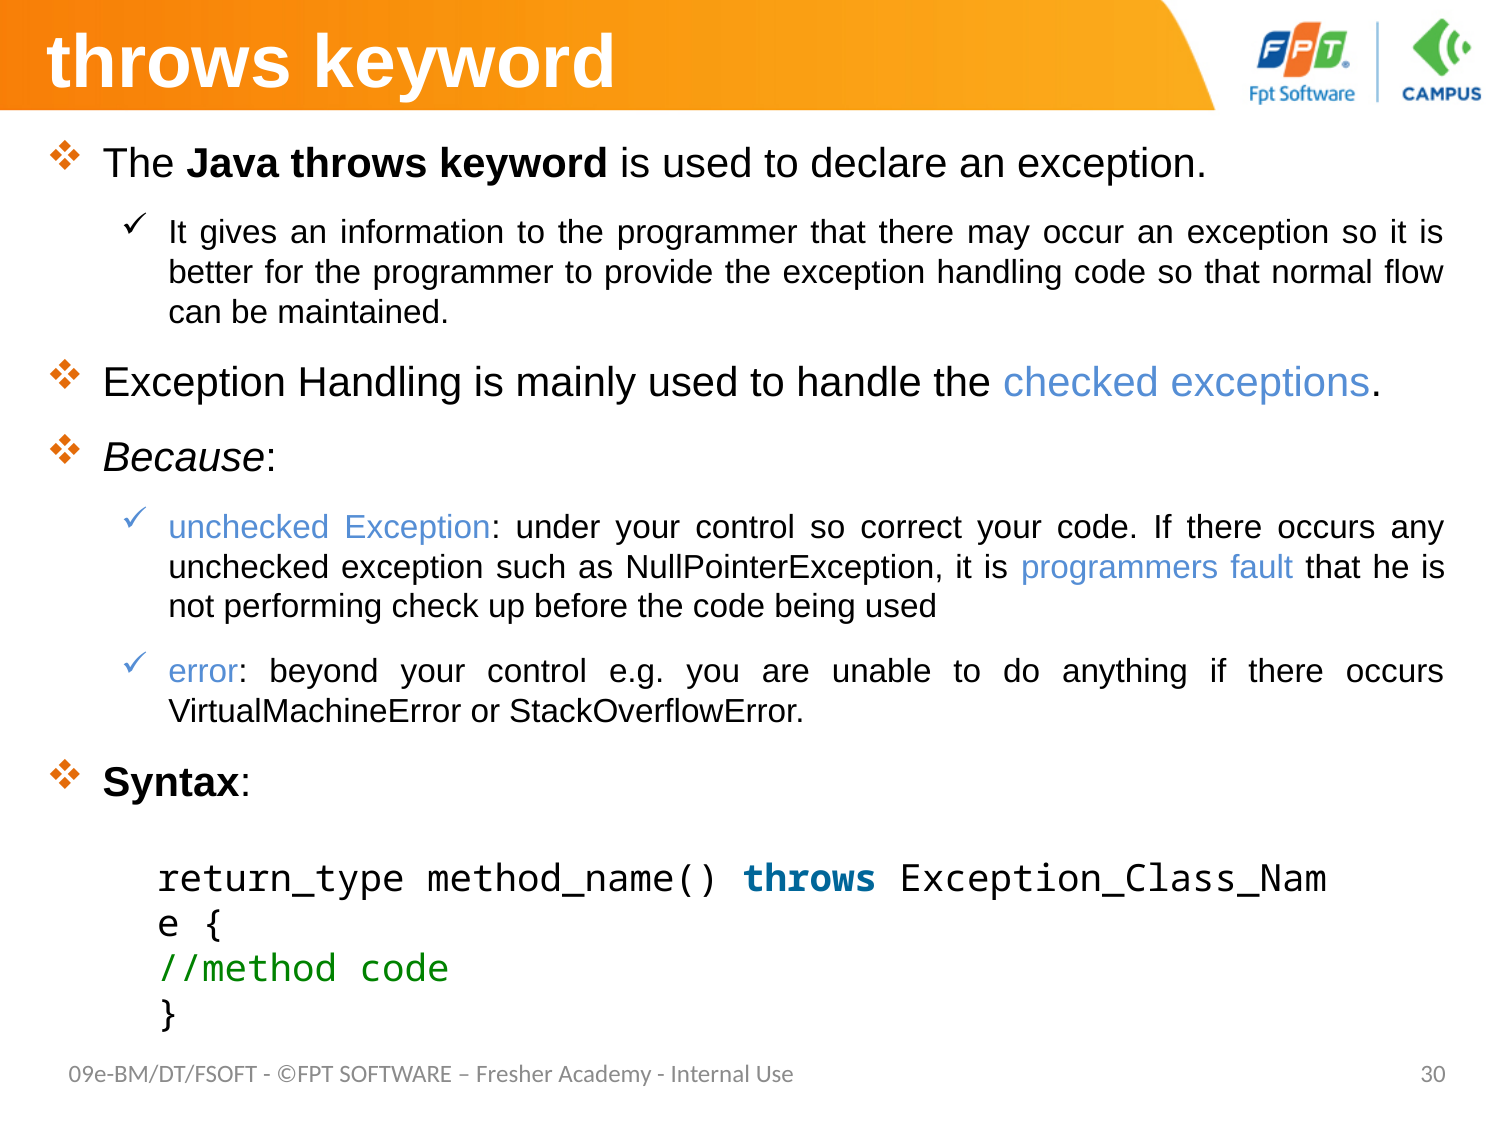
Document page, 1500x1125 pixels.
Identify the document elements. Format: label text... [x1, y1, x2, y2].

picture [0, 0, 1500, 1125]
title throws keyword [31, 3, 1461, 111]
list The Java throws keyword is used to declare an exception. It gives an information to the programmer that there may occur an exception so it is better for the programmer to provide the exception handling code so that normal flow can be maintained. Exception Handling is mainly used to handle the checked exceptions. Because: unchecked Exception: under your control so correct your code. If there occurs any unchecked exception such as NullPointerException, it is programmers fault that he is not performing check up before the code being used error: beyond your control e.g. you are unable to do anything if there occurs VirtualMachineError or StackOverflowError. Syntax: [31, 127, 1461, 1020]
text_box return_type method_name() throws Exception_Class_Name { //method code } [142, 846, 1350, 1041]
footer 09e-BM/DT/FSOFT - ©FPT SOFTWARE – Fresher Academy - Internal Use [31, 1042, 833, 1103]
slide_number 30 [1074, 1042, 1461, 1103]
